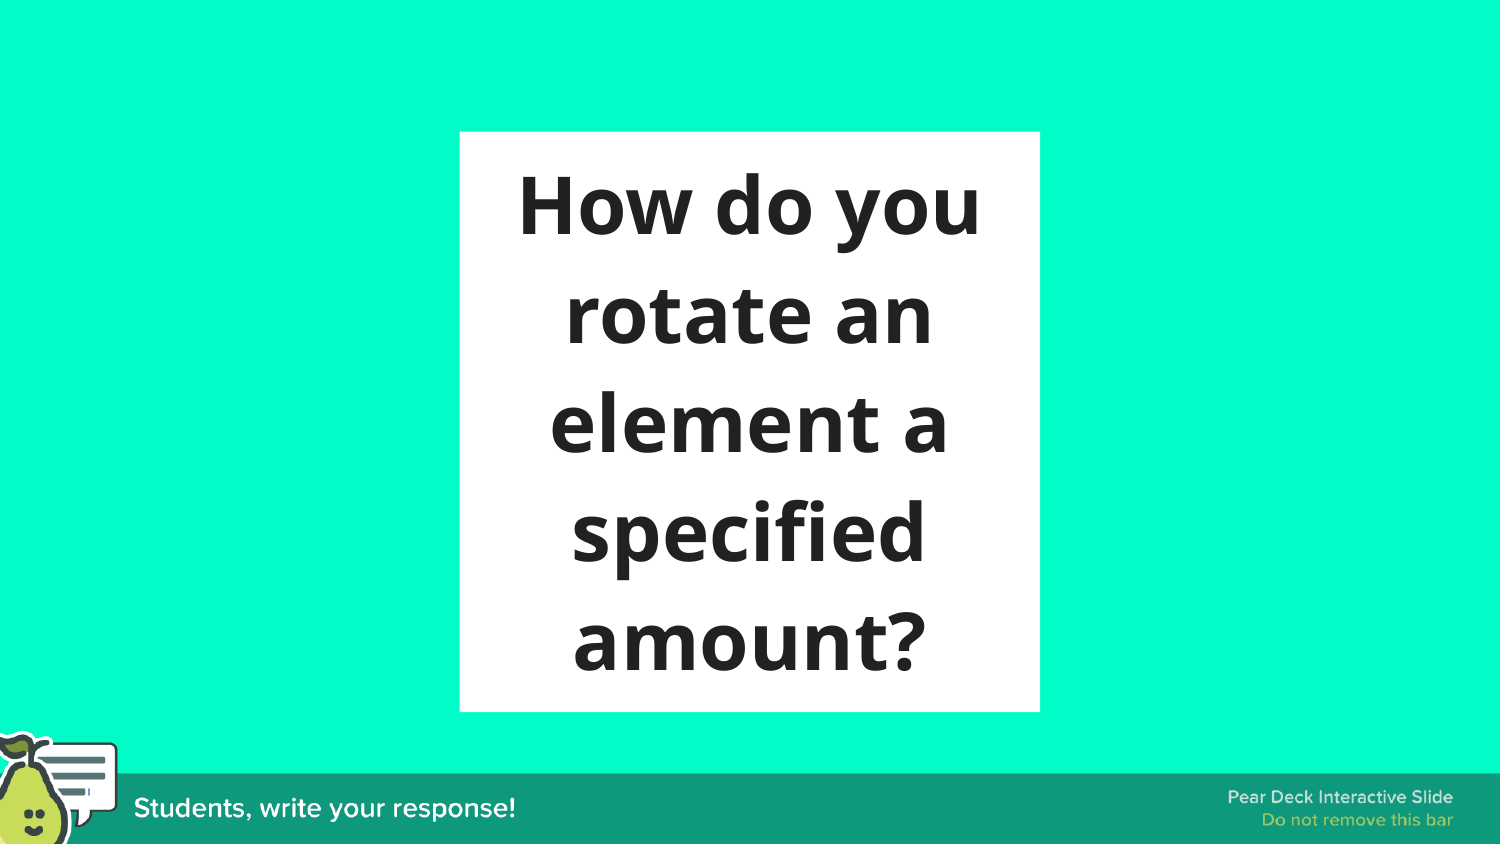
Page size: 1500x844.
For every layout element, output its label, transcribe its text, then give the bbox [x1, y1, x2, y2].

picture [0, 726, 1500, 844]
title How do you rotate an element a specified amount? [459, 131, 1041, 713]
